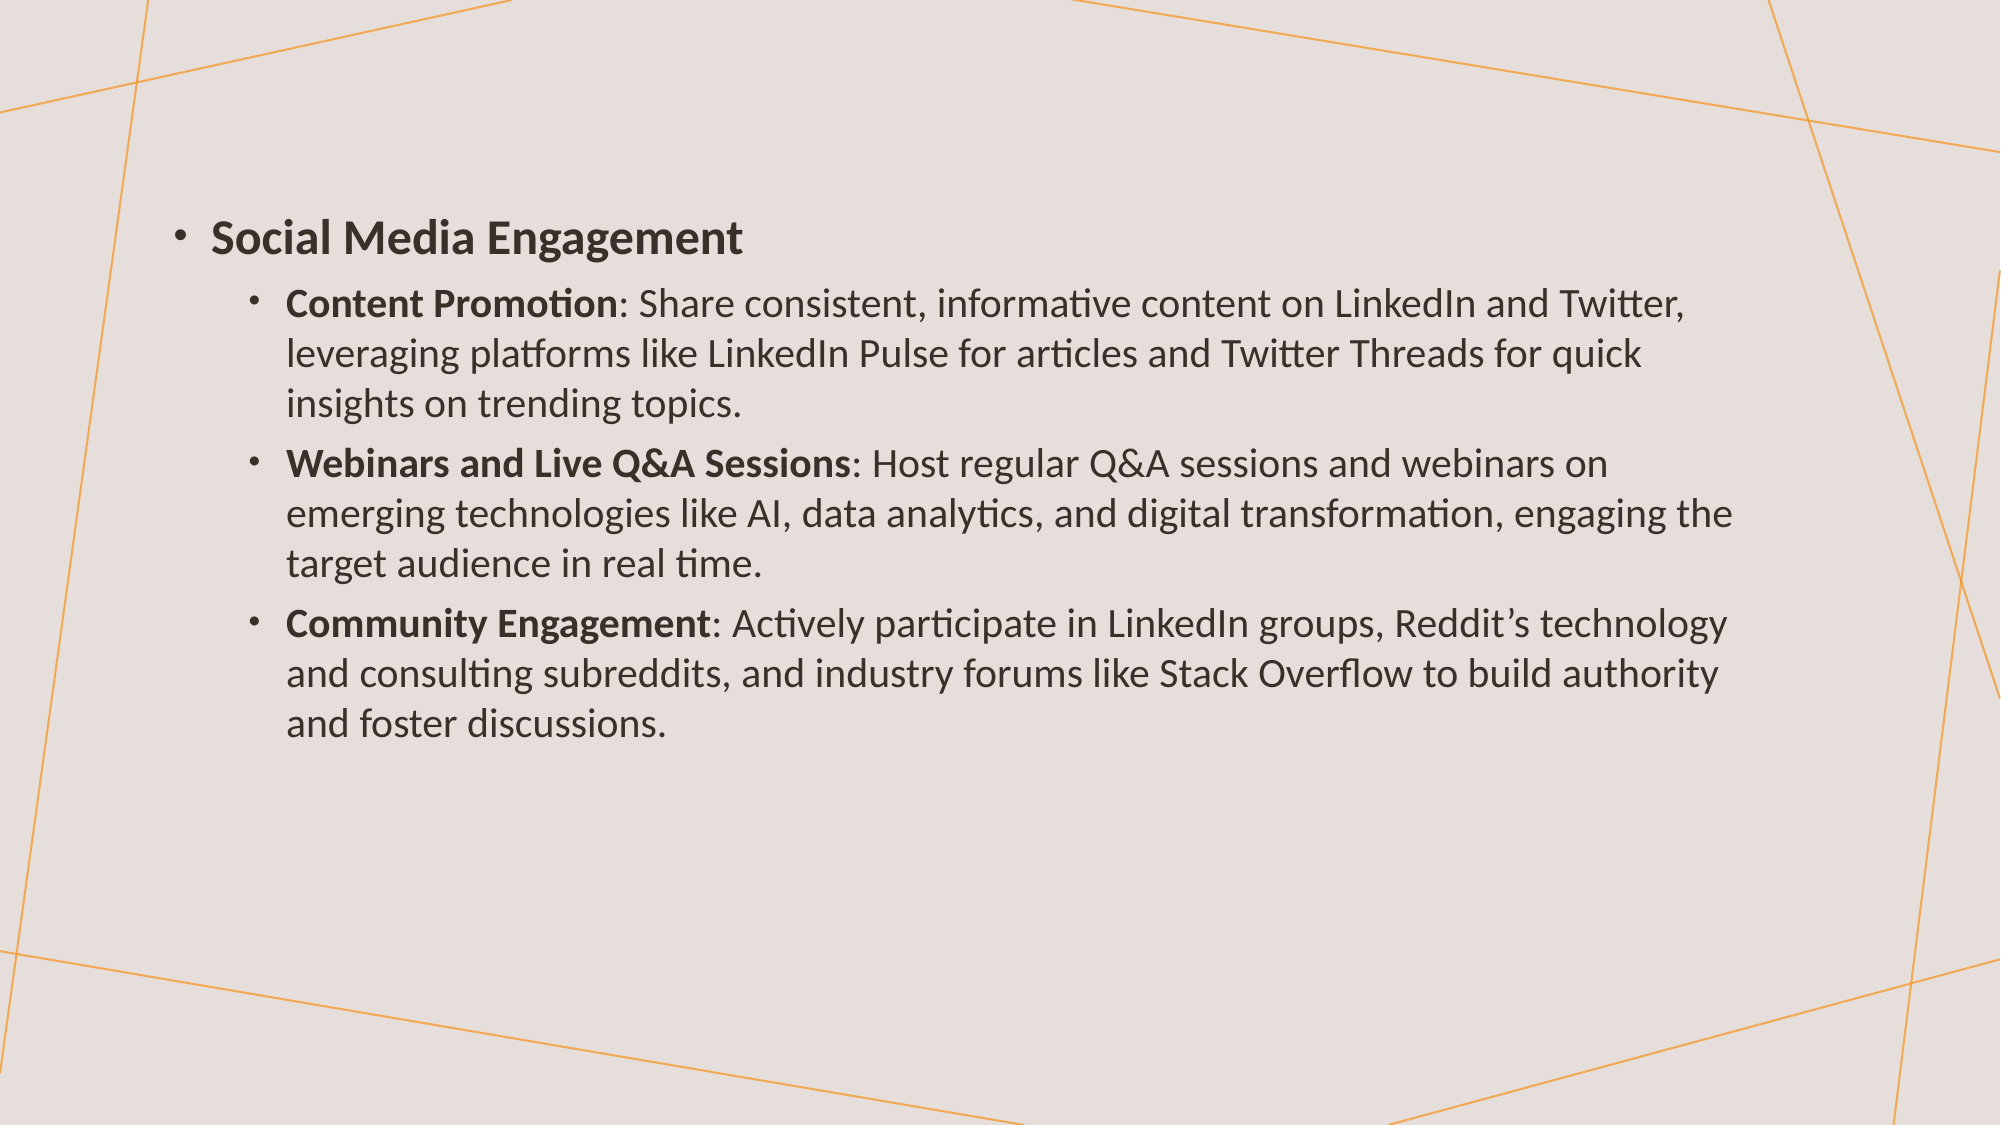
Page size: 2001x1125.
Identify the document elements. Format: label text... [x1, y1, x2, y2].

list Social Media Engagement Content Promotion: Share consistent, informative content on LinkedIn and Twitter, leveraging platforms like LinkedIn Pulse for articles and Twitter Threads for quick insights on trending topics. Webinars and Live Q&A Sessions: Host regular Q&A sessions and webinars on emerging technologies like AI, data analytics, and digital transformation, engaging the target audience in real time. Community Engagement: Actively participate in LinkedIn groups, Reddit’s technology and consulting subreddits, and industry forums like Stack Overflow to build authority and foster discussions. [158, 197, 1784, 858]
